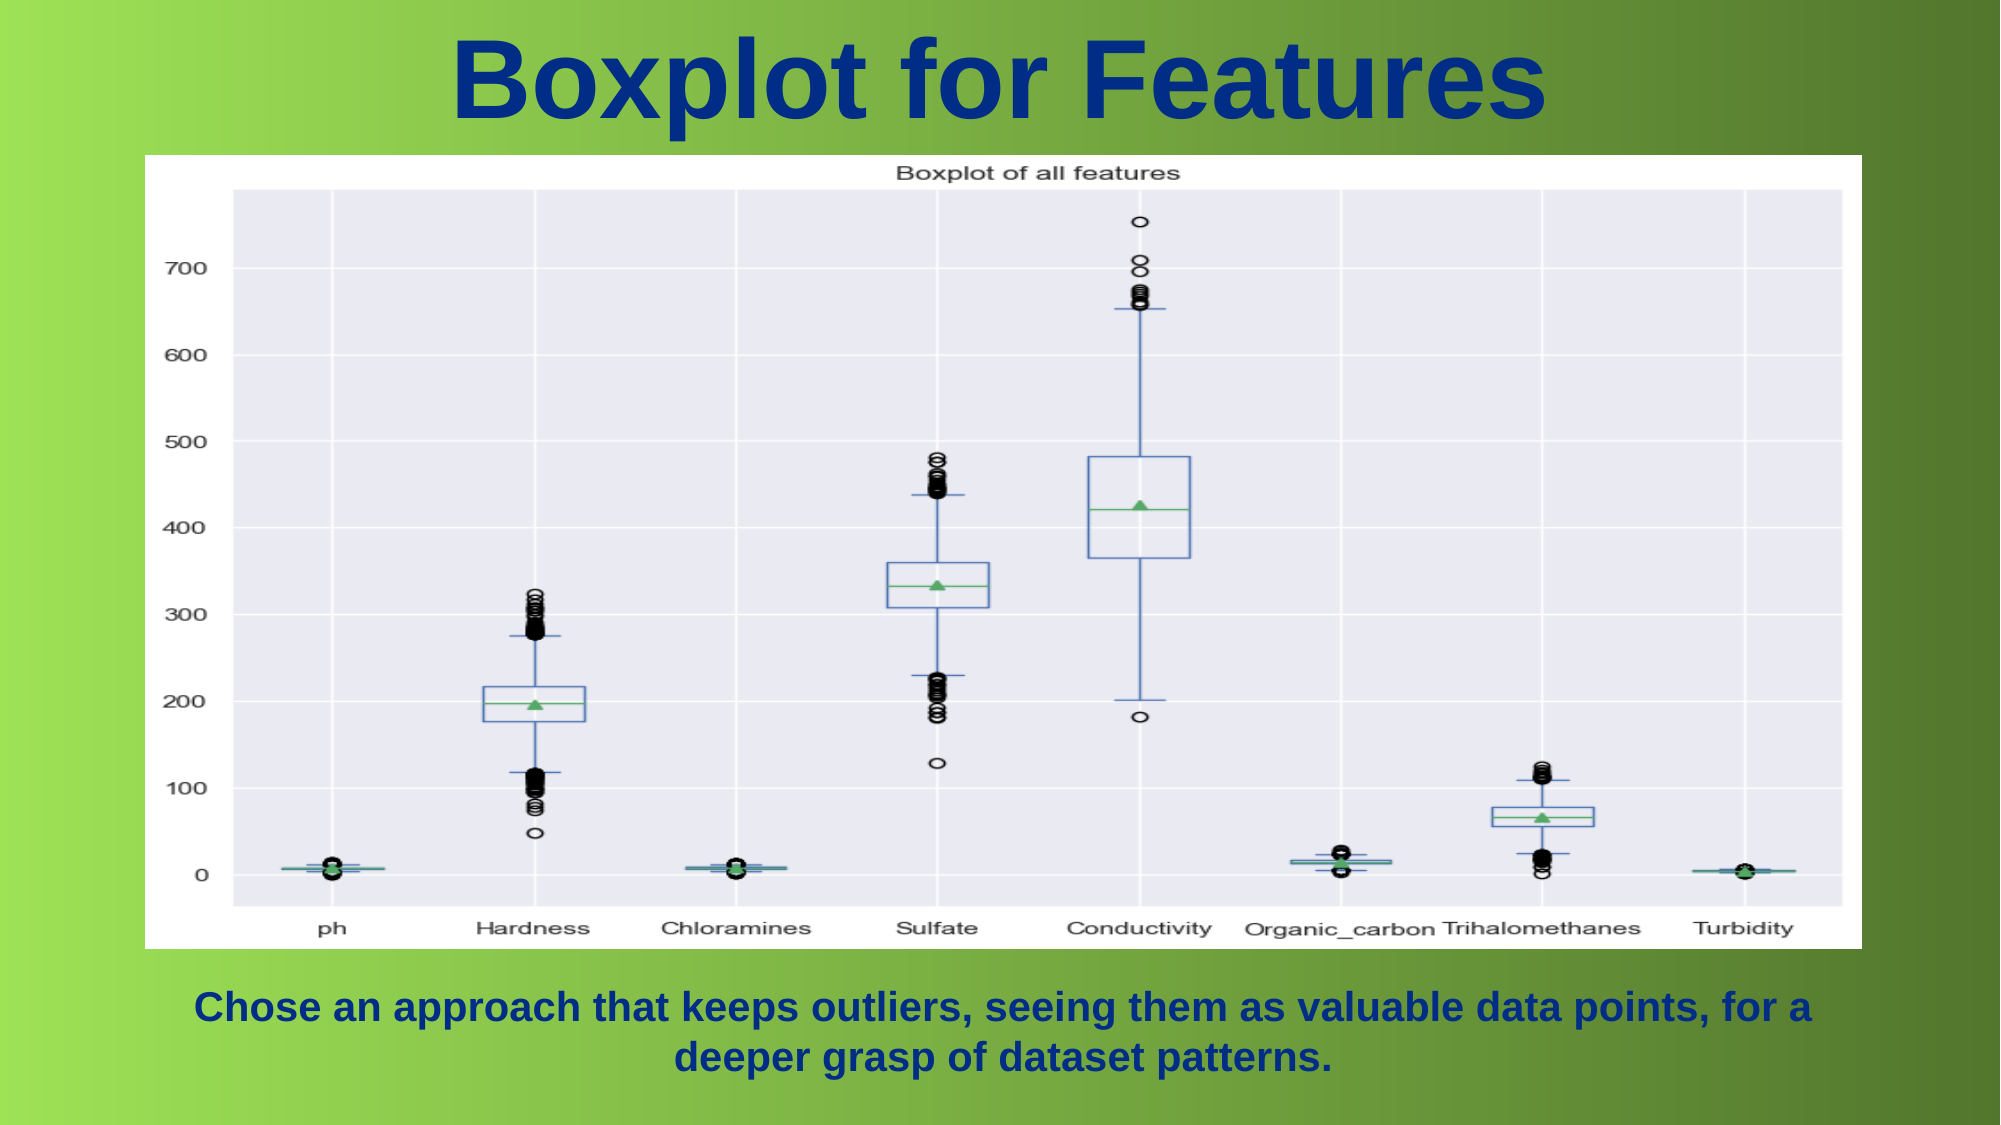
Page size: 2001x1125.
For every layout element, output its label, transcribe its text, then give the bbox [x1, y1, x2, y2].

title Boxplot for Features [99, 14, 1901, 133]
picture [145, 155, 1862, 949]
text_box Chose an approach that keeps outliers, seeing them as valuable data points, for a deeper grasp of dataset patterns. [145, 972, 1862, 1100]
